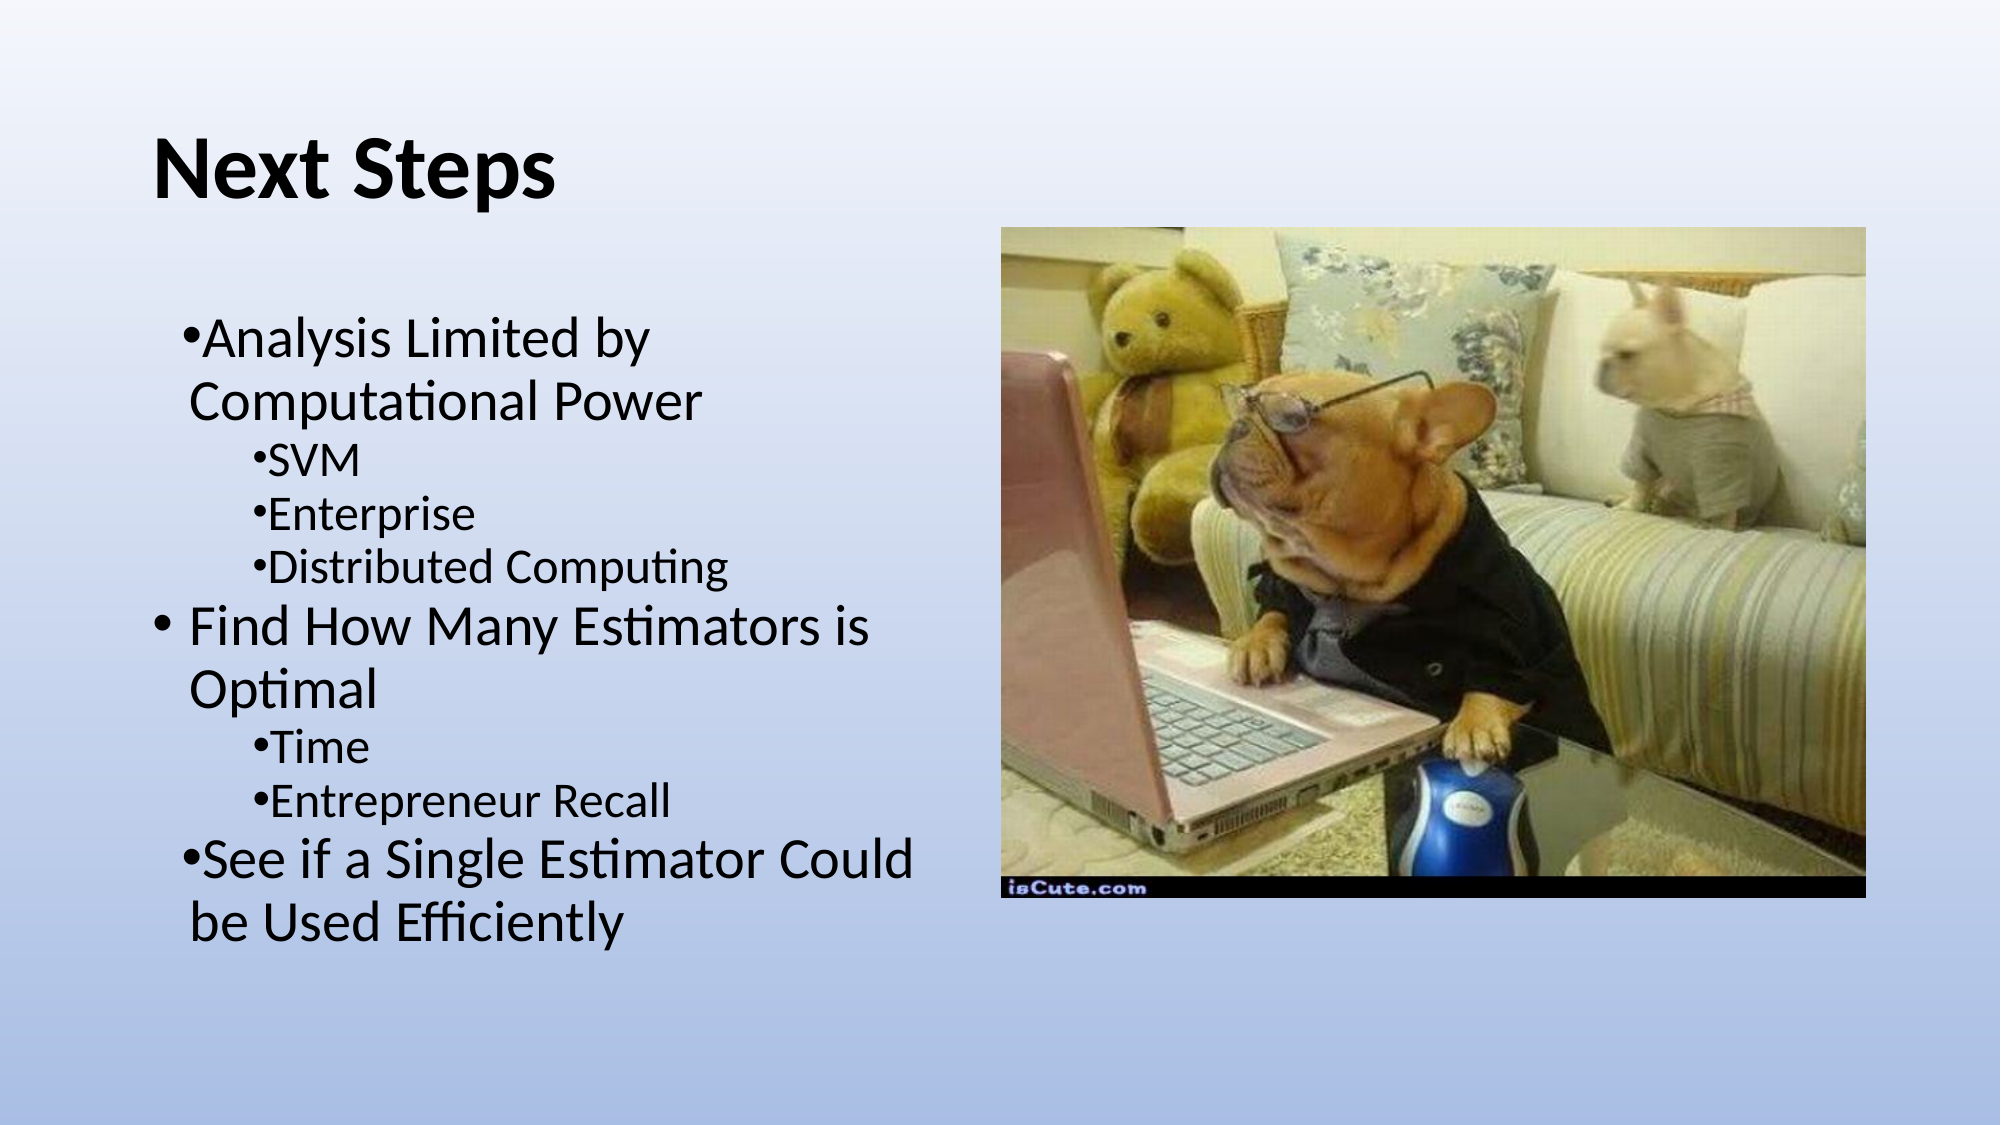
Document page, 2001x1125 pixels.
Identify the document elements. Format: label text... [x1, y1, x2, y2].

title Next Steps [137, 59, 1863, 278]
picture [1001, 227, 1866, 898]
list Analysis Limited by Computational Power SVM Enterprise Distributed Computing Find How Many Estimators is Optimal Time Entrepreneur Recall See if a Single Estimator Could be Used Efficiently [137, 299, 1002, 1055]
